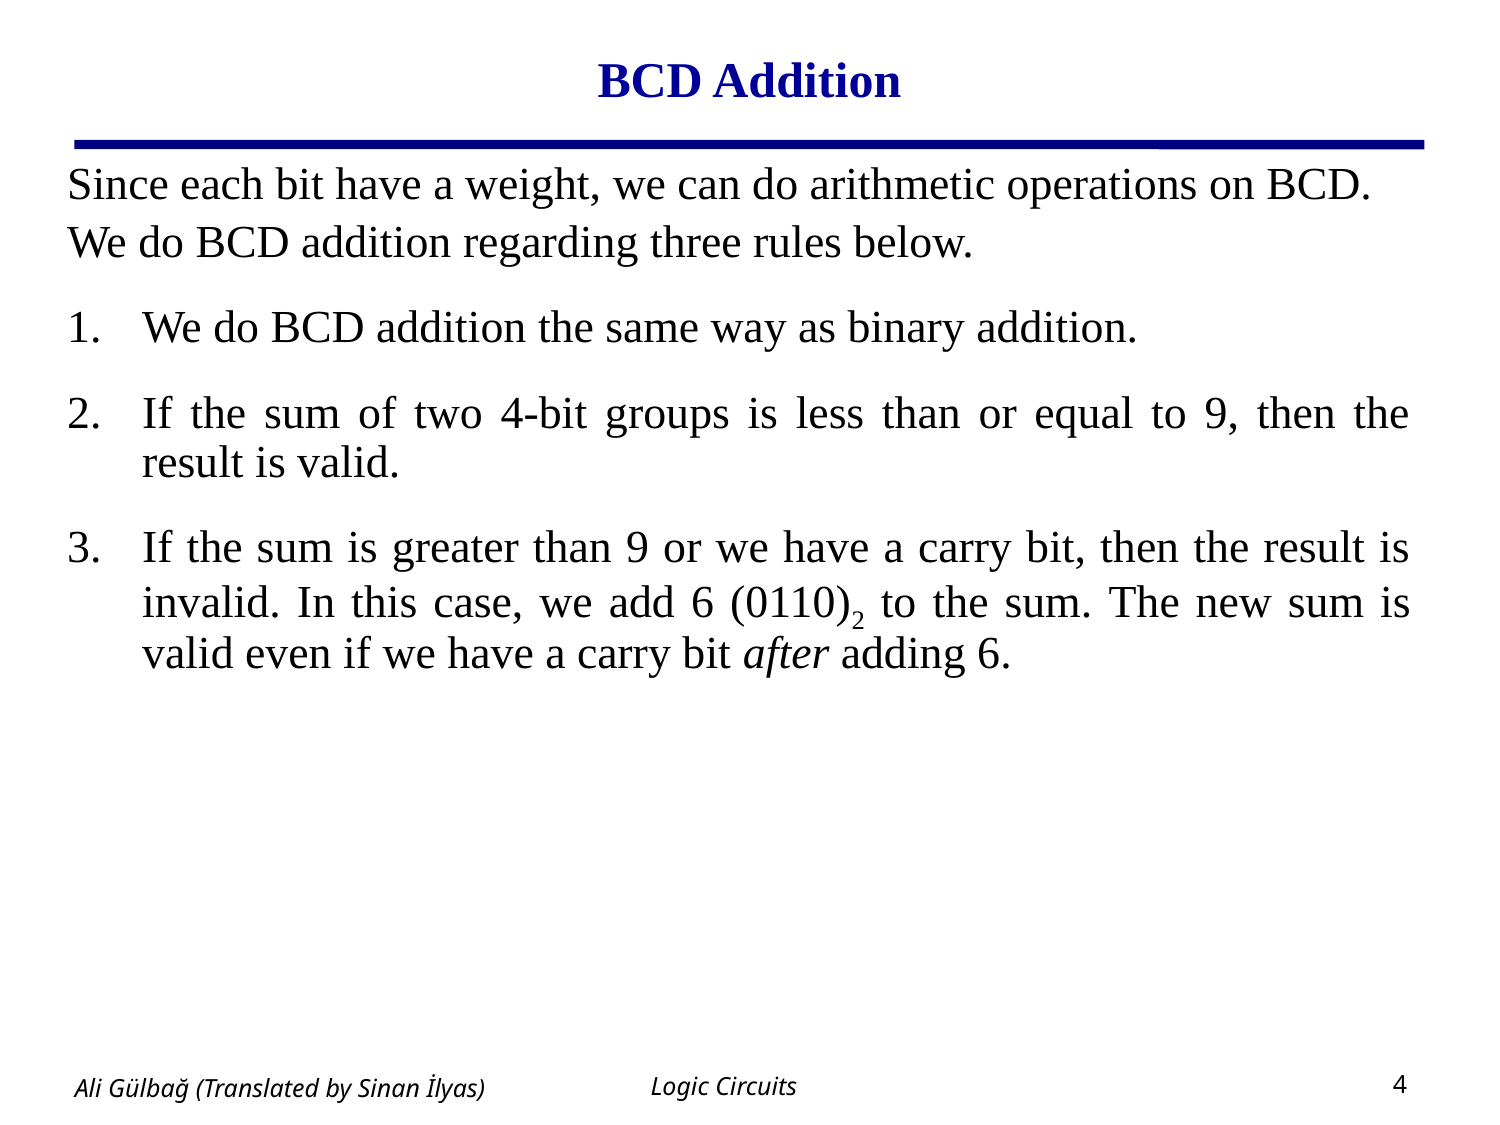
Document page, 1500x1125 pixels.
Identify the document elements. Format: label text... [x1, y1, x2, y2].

list Since each bit have a weight, we can do arithmetic operations on BCD. We do BCD addition regarding three rules below. We do BCD addition the same way as binary addition. If the sum of two 4-bit groups is less than or equal to 9, then the result is valid. If the sum is greater than 9 or we have a carry bit, then the result is invalid. In this case, we add 6 (0110)2 to the sum. The new sum is valid even if we have a carry bit after adding 6. [51, 151, 1427, 986]
footer Logic Circuits [454, 1049, 993, 1125]
title BCD Addition [111, 12, 1388, 143]
